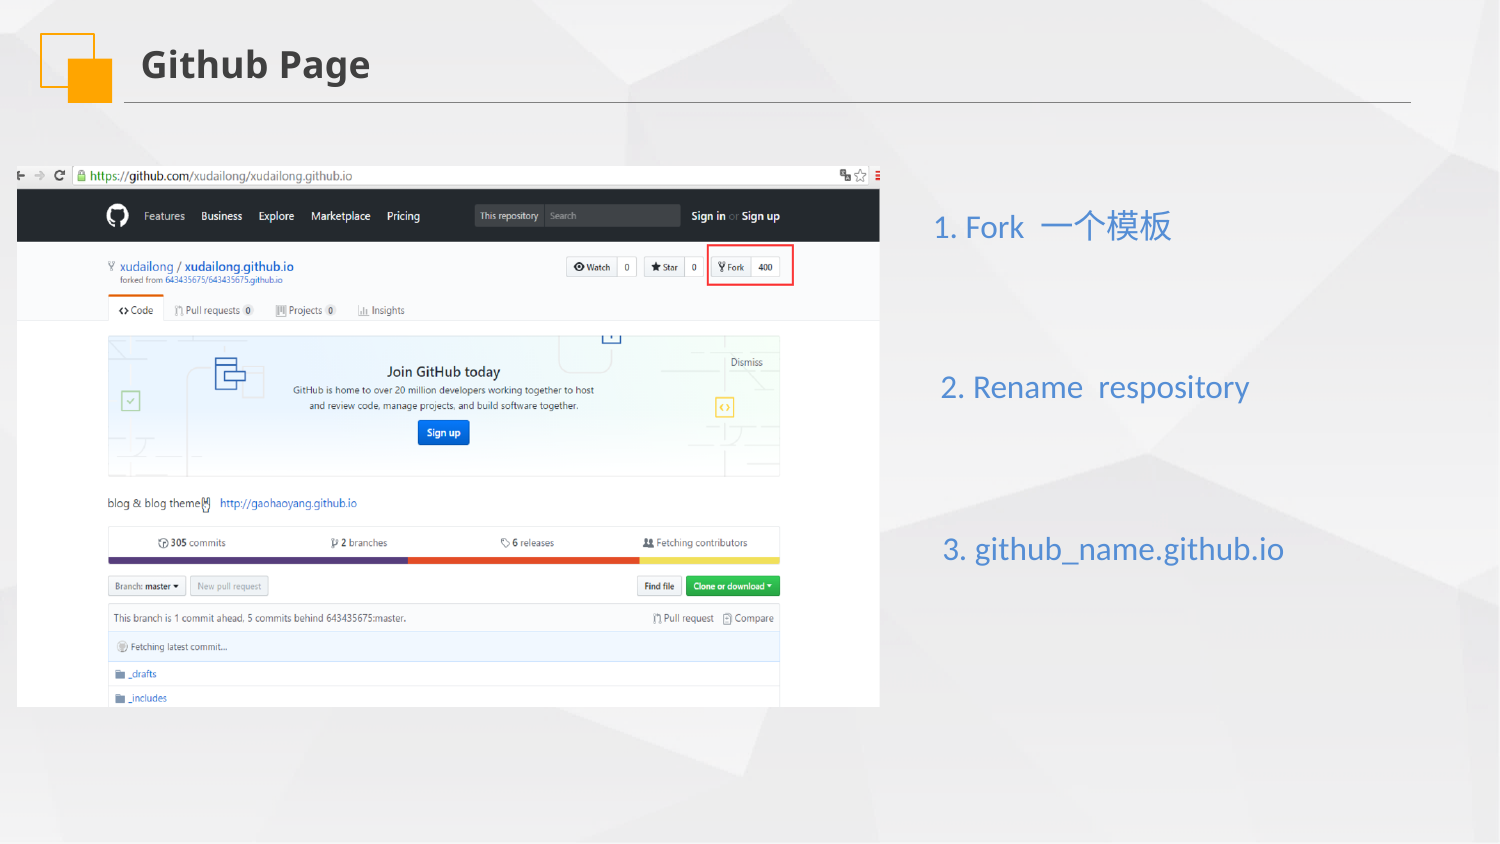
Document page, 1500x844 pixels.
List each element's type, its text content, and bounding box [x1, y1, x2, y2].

picture [0, 0, 1500, 844]
text_box 2. Rename respository [925, 357, 1266, 413]
text_box 1. Fork 一个模板 [918, 197, 1188, 252]
text_box Github Page [140, 32, 774, 95]
text_box 3. github_name.github.io [927, 519, 1300, 575]
